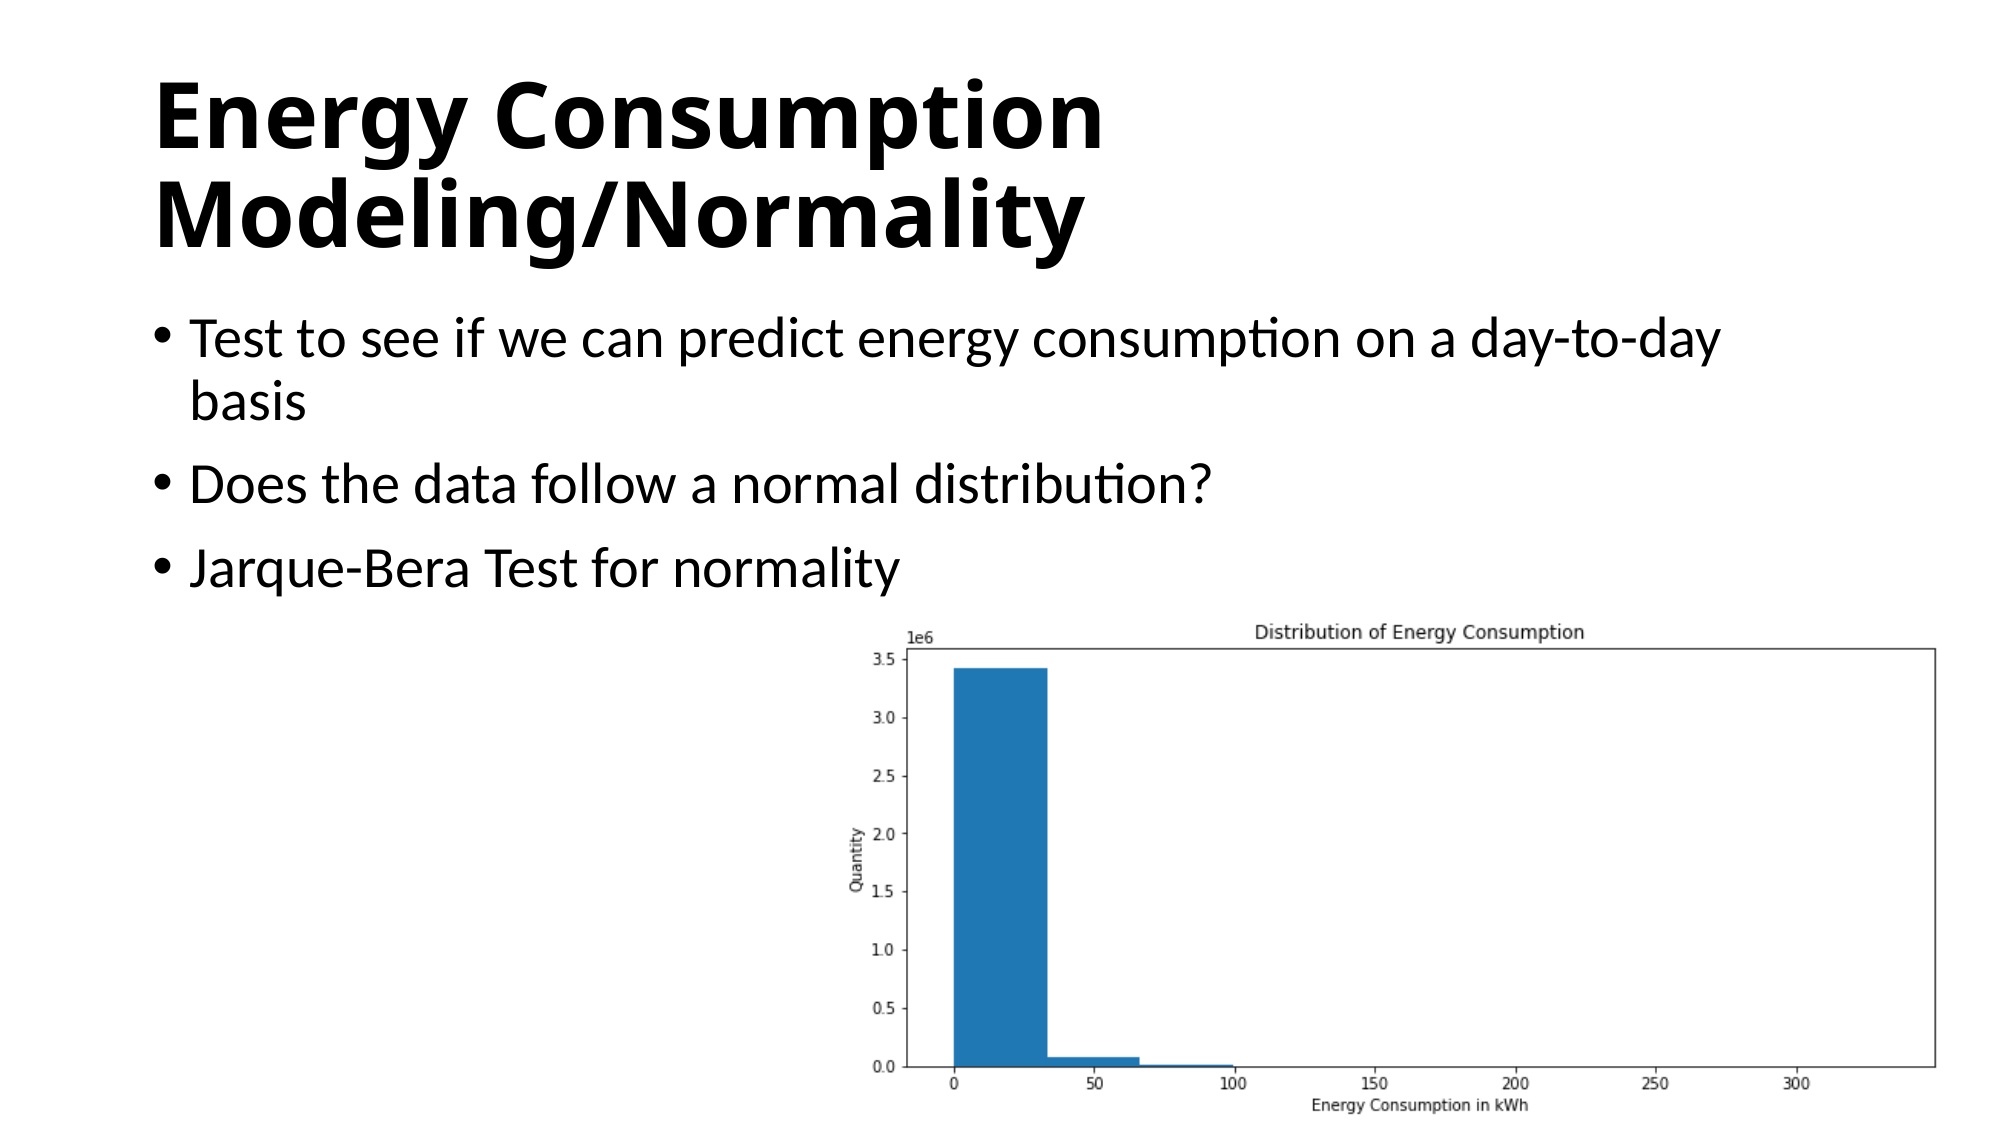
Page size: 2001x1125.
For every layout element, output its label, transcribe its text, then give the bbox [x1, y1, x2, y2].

title Energy Consumption Modeling/Normality [137, 59, 1863, 278]
picture [839, 613, 1944, 1125]
list Test to see if we can predict energy consumption on a day-to-day basis Does the data follow a normal distribution? Jarque-Bera Test for normality [137, 299, 1863, 1014]
